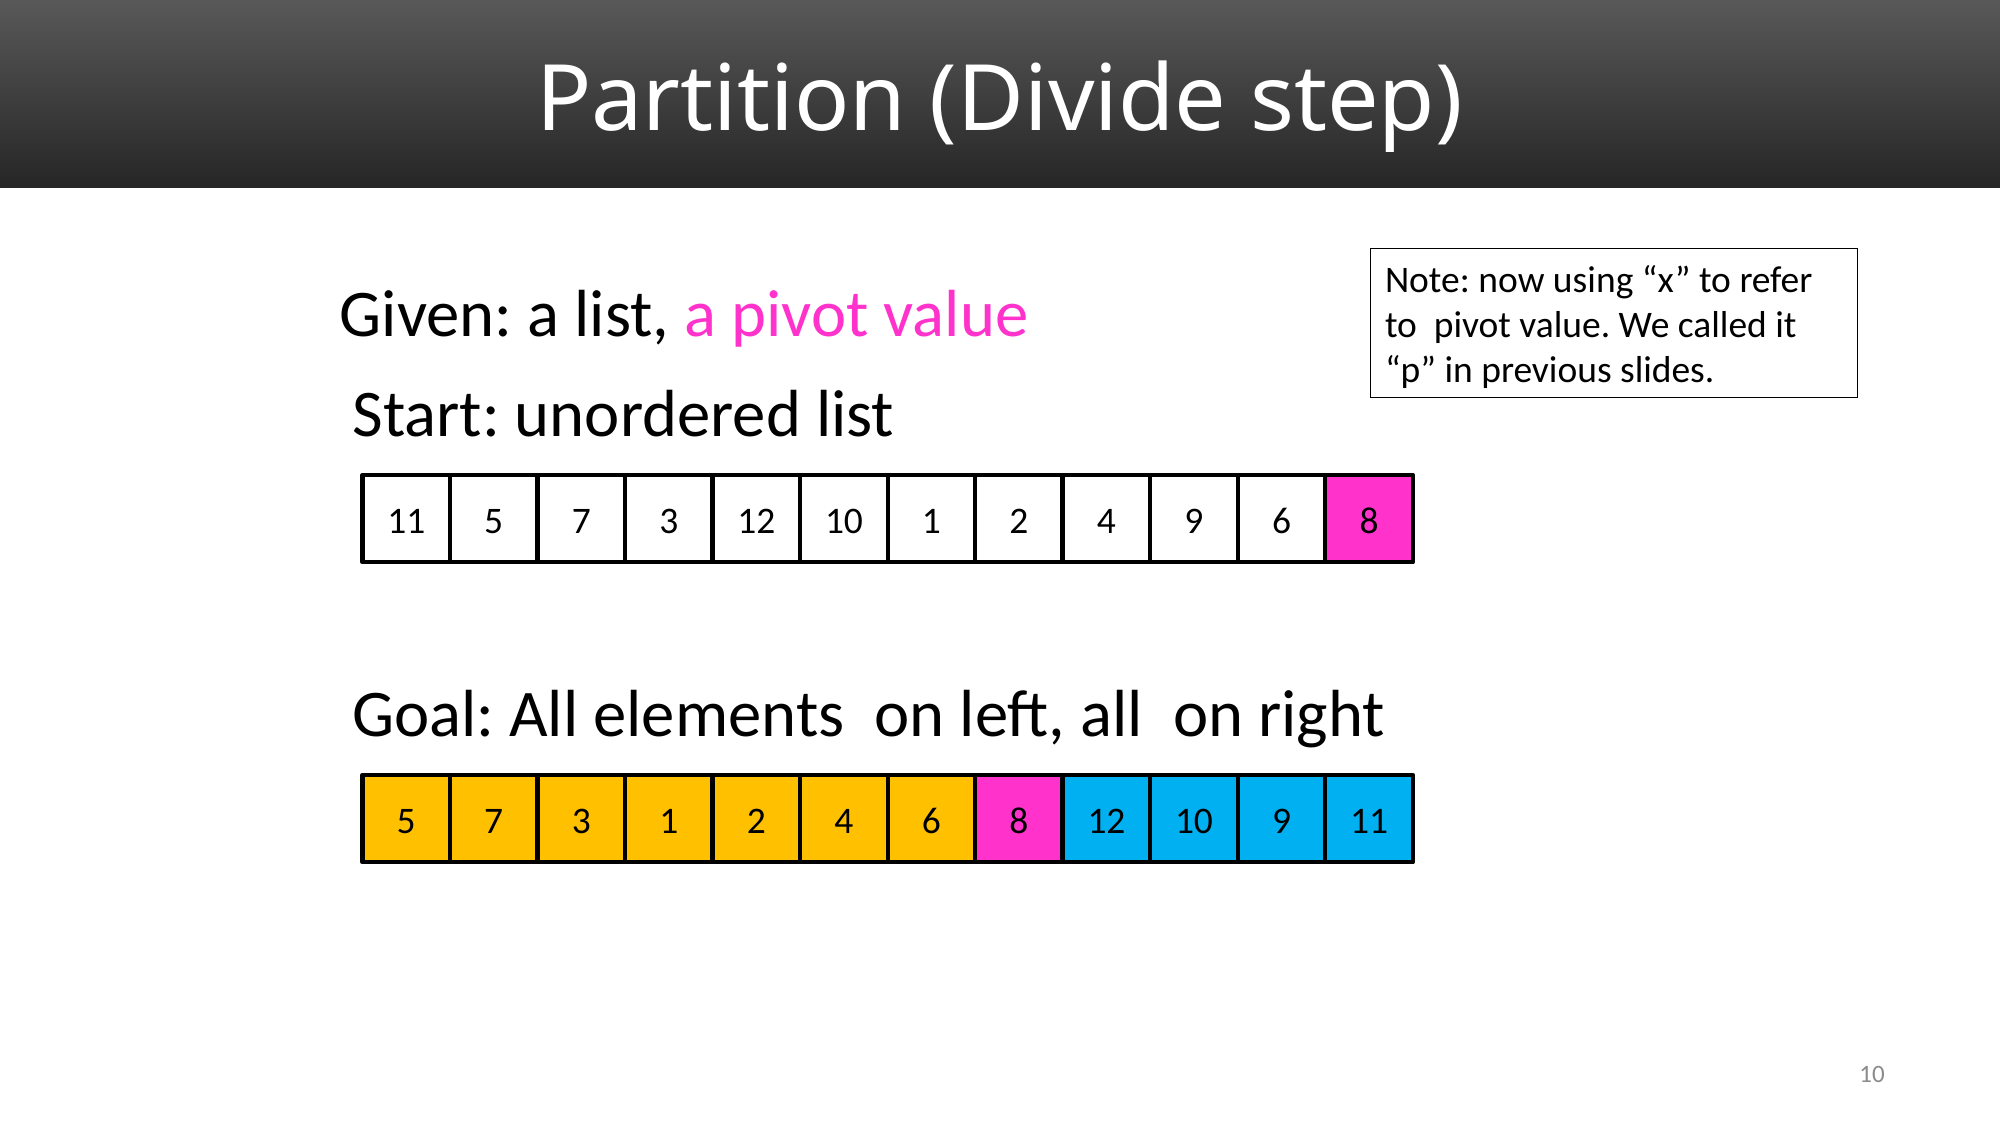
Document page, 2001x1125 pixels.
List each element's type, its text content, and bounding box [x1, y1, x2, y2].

text_box 10 [798, 475, 886, 564]
text_box 2 [710, 773, 798, 864]
text_box 6 [886, 773, 973, 864]
slide_number 10 [1433, 1042, 1900, 1103]
text_box 5 [452, 475, 535, 564]
text_box 11 [1323, 773, 1415, 864]
text_box 11 [360, 475, 452, 564]
text_box 2 [973, 475, 1061, 564]
text_box 3 [623, 475, 710, 564]
text_box 5 [360, 773, 448, 864]
text_box 4 [798, 773, 886, 864]
text_box 7 [535, 475, 623, 564]
text_box Start: unordered list [337, 362, 1325, 475]
text_box Note: now using “x” to refer to pivot value. We called it “p” in previous slides. [1370, 248, 1858, 398]
text_box 3 [535, 773, 623, 864]
text_box 8 [973, 773, 1061, 864]
text_box 4 [1061, 475, 1148, 564]
text_box 9 [1236, 773, 1323, 864]
text_box 6 [1236, 473, 1327, 564]
text_box 7 [448, 773, 535, 864]
text_box 12 [1061, 773, 1148, 864]
text_box 12 [710, 475, 798, 564]
title Partition (Divide step) [99, 24, 1900, 163]
text_box 8 [1327, 473, 1415, 564]
text_box 1 [886, 475, 973, 564]
text_box 1 [623, 773, 710, 864]
text_box 9 [1148, 475, 1236, 564]
text_box 10 [1148, 773, 1236, 864]
